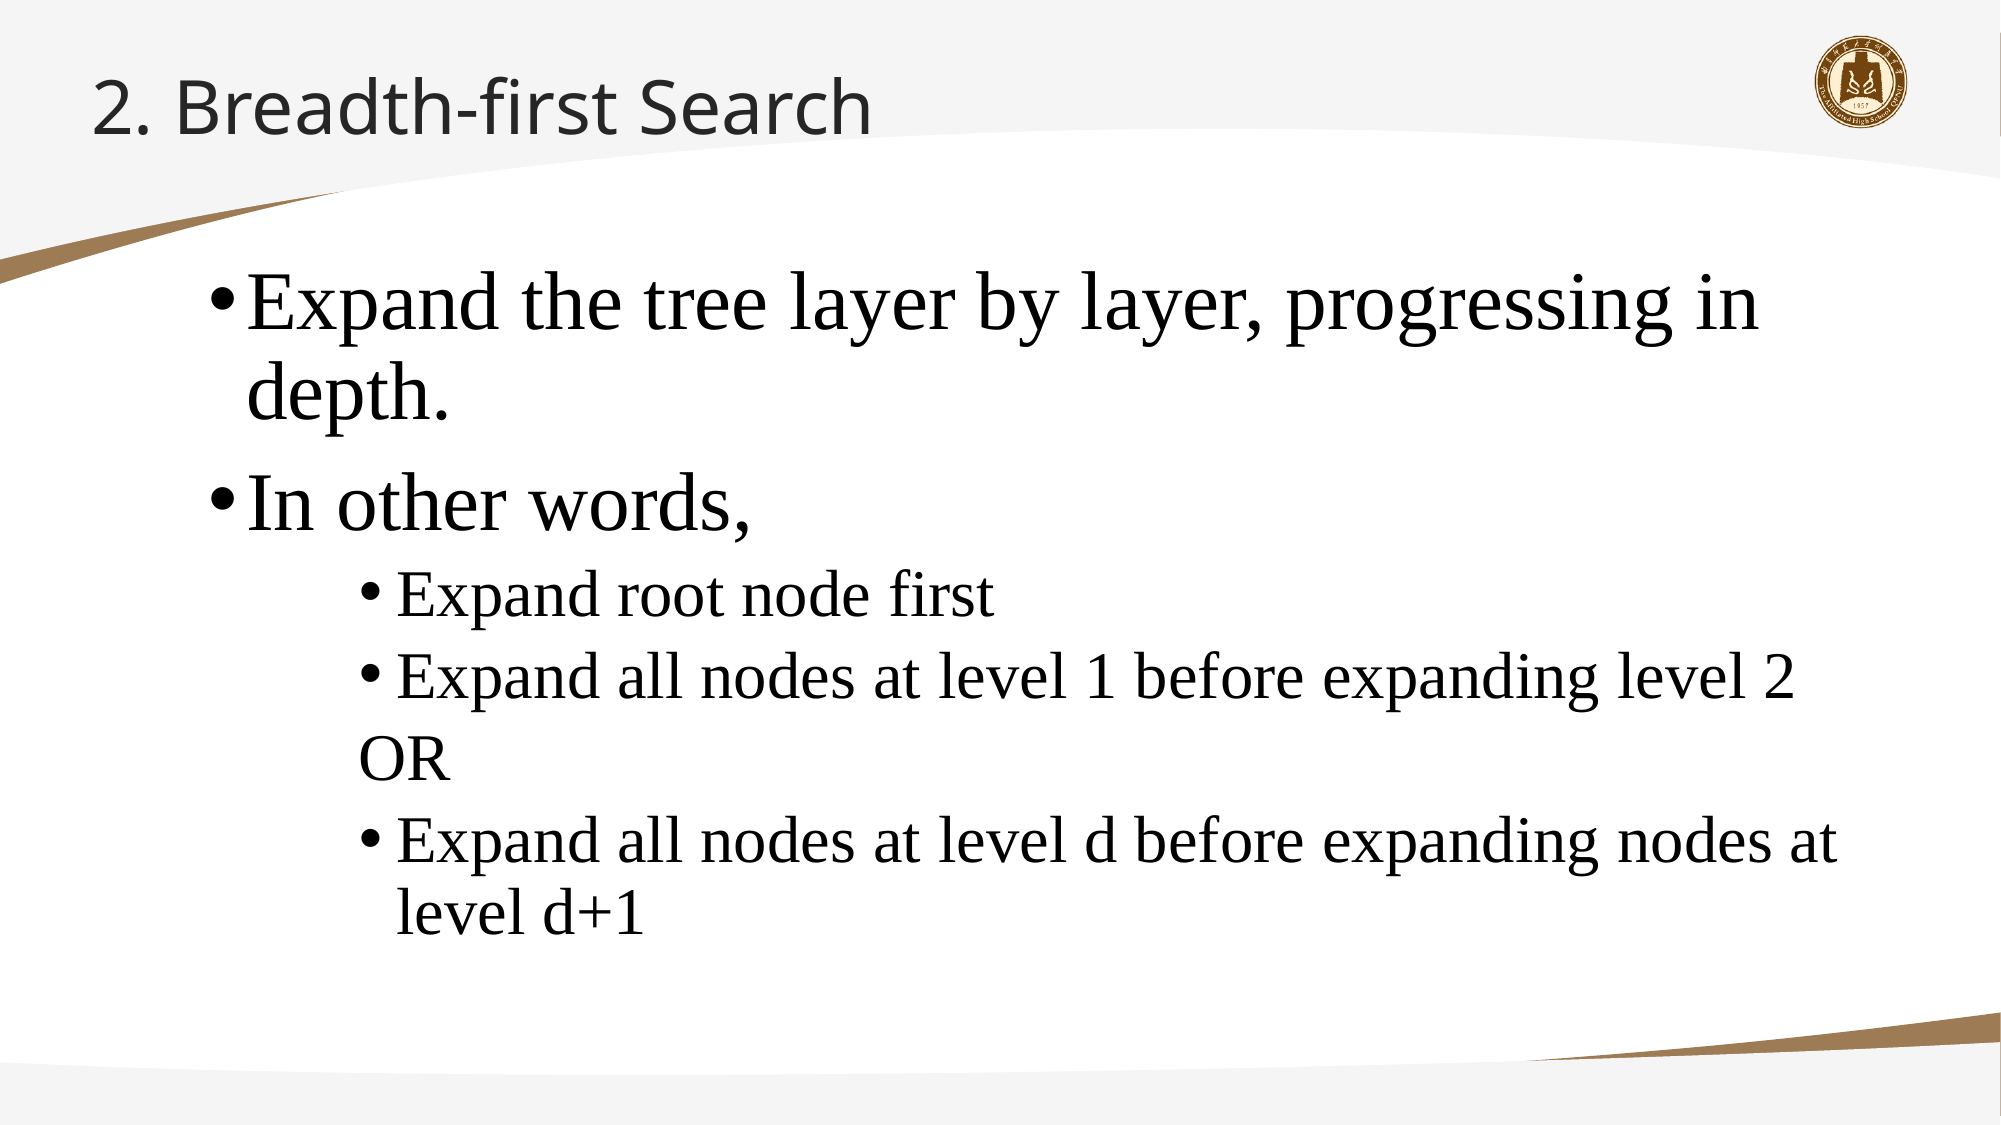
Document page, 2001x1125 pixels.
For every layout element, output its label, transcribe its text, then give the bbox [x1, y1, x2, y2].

picture [1812, 33, 1909, 130]
text_box Expand the tree layer by layer, progressing in depth. In other words, Expand root node first Expand all nodes at level 1 before expanding level 2 OR Expand all nodes at level d before expanding nodes at level d+1 [193, 249, 1880, 1006]
title 2. Breadth-first Search [79, 57, 1880, 146]
